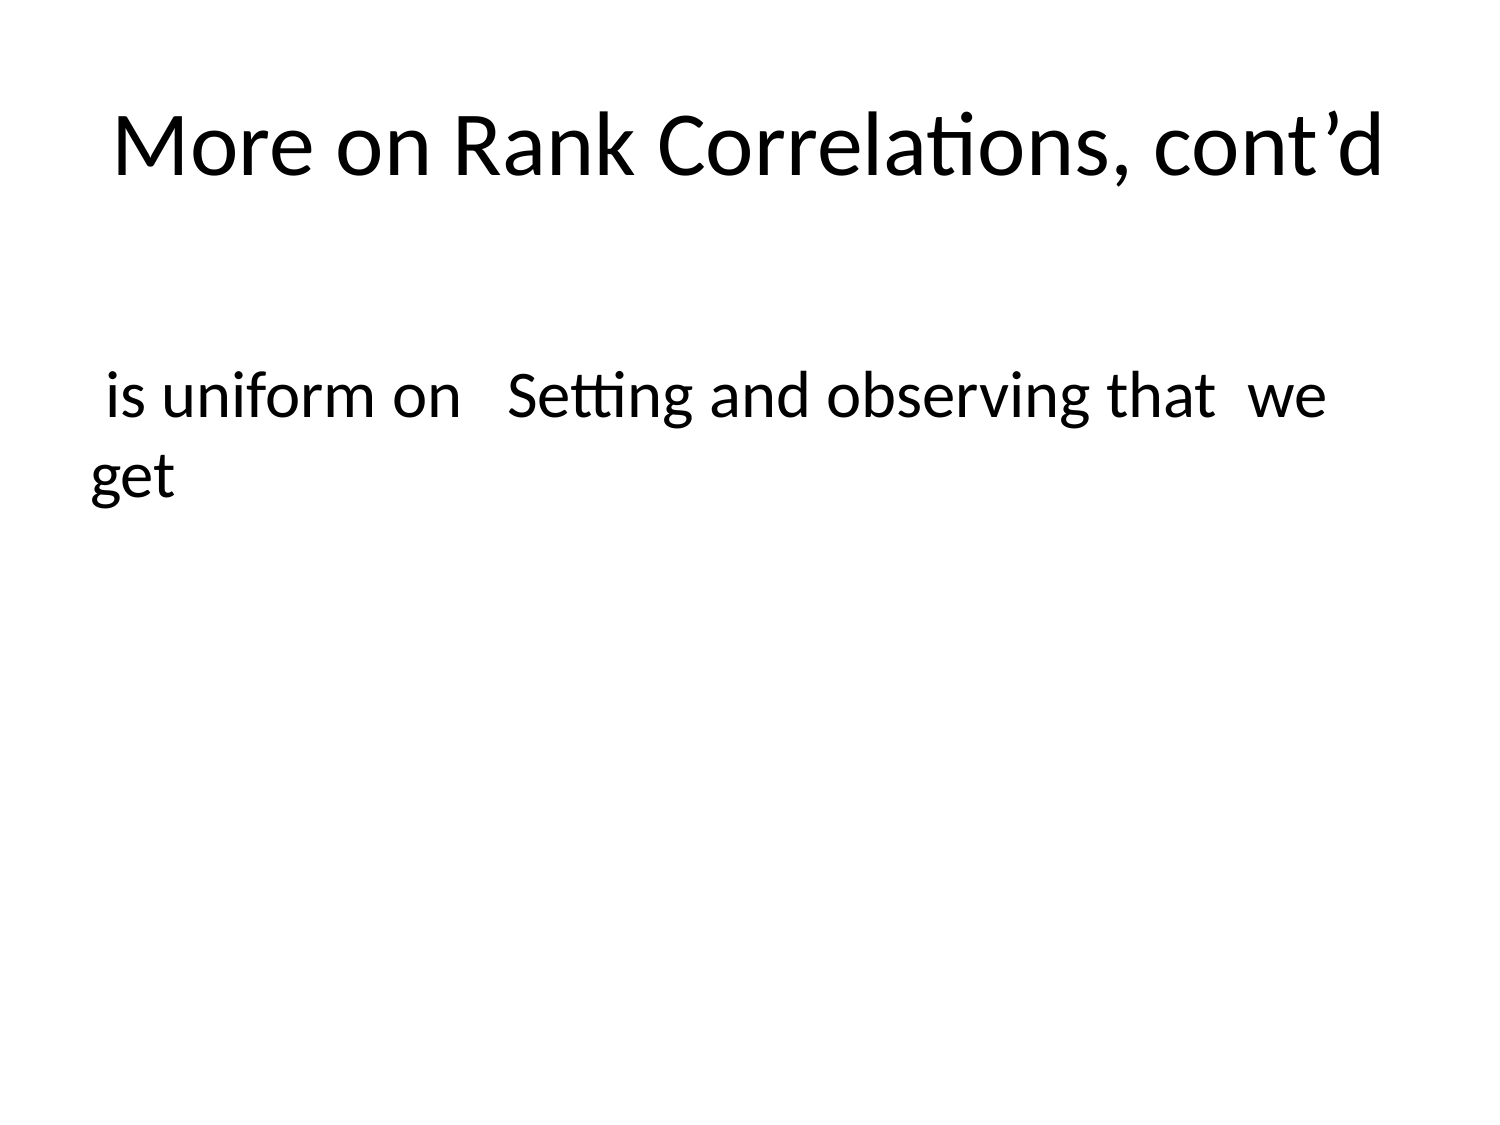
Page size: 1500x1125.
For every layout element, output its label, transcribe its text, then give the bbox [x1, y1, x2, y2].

title More on Rank Correlations, cont’d [75, 45, 1425, 233]
